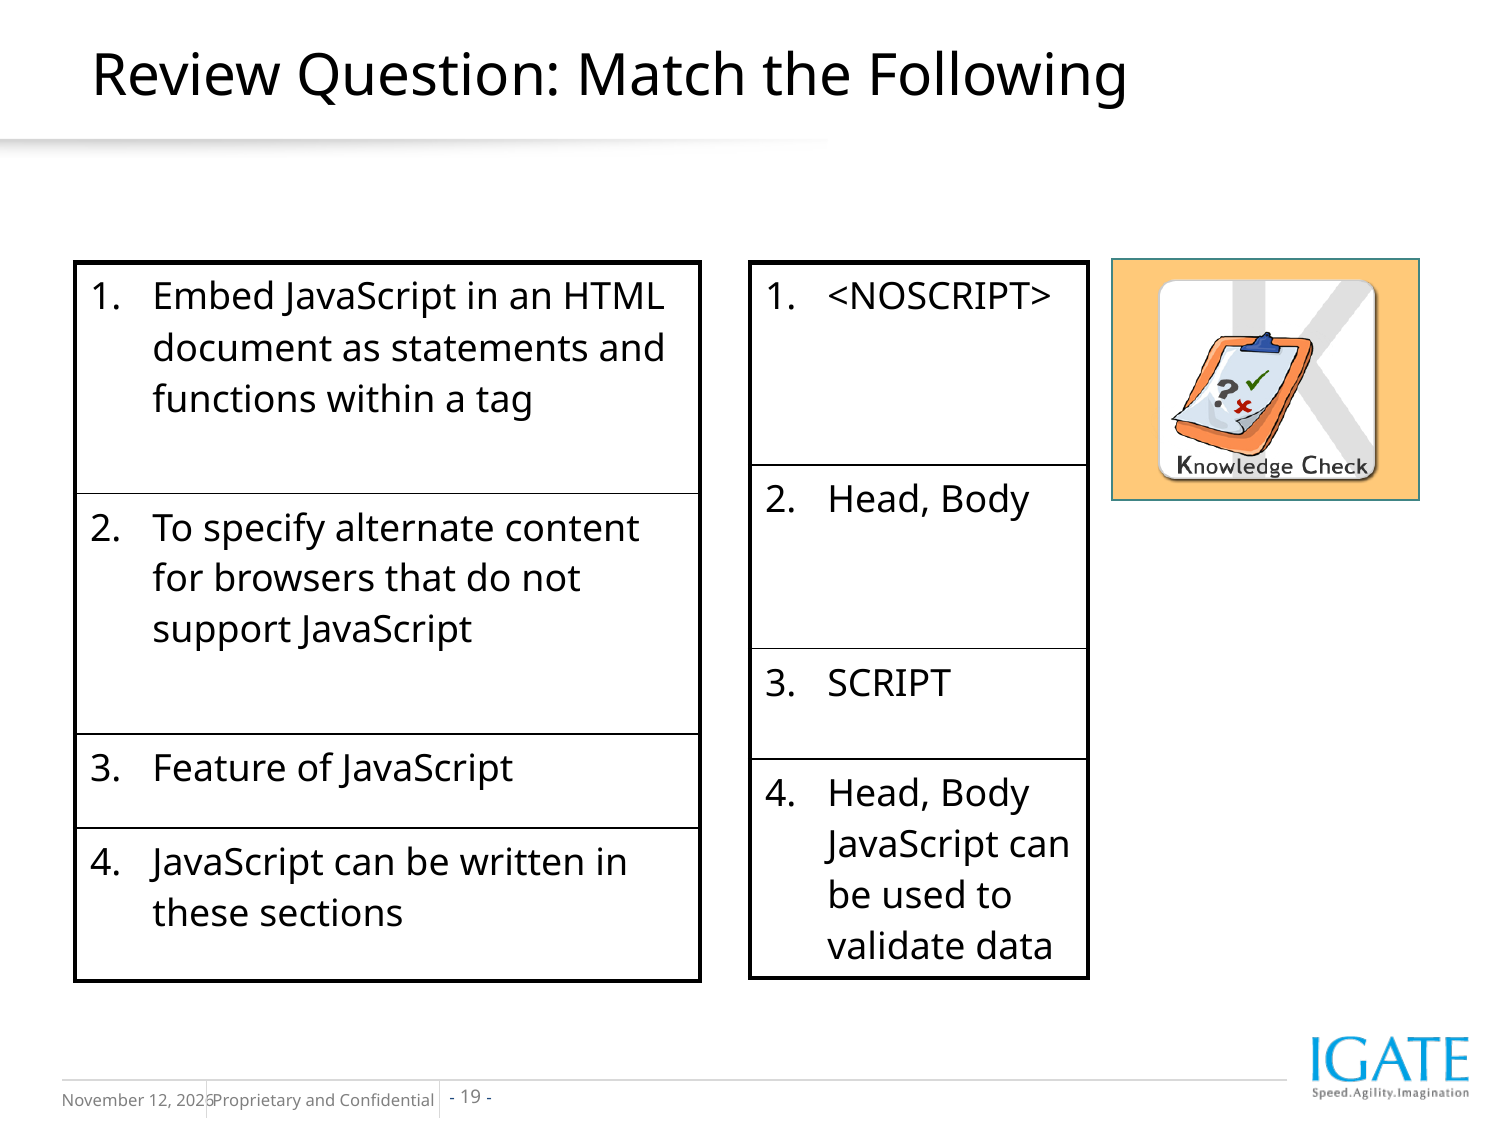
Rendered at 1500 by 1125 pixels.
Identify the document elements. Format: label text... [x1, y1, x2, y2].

table_cell To specify alternate content for browsers that do not support JavaScript [77, 494, 698, 733]
picture [0, 112, 919, 174]
table_header <NOSCRIPT> [752, 265, 1086, 464]
text_box Review Question: Match the Following [76, 20, 1414, 138]
table_header Embed JavaScript in an HTML document as statements and functions within a tag [77, 265, 698, 493]
picture [1304, 1028, 1475, 1105]
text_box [1112, 258, 1420, 501]
table_cell SCRIPT [752, 649, 1086, 758]
table_cell Feature of JavaScript [77, 735, 698, 827]
table_cell Head, Body [752, 466, 1086, 648]
table_cell JavaScript can be written in these sections [77, 829, 698, 979]
table_cell Head, Body JavaScript can be used to validate data [752, 760, 1086, 976]
